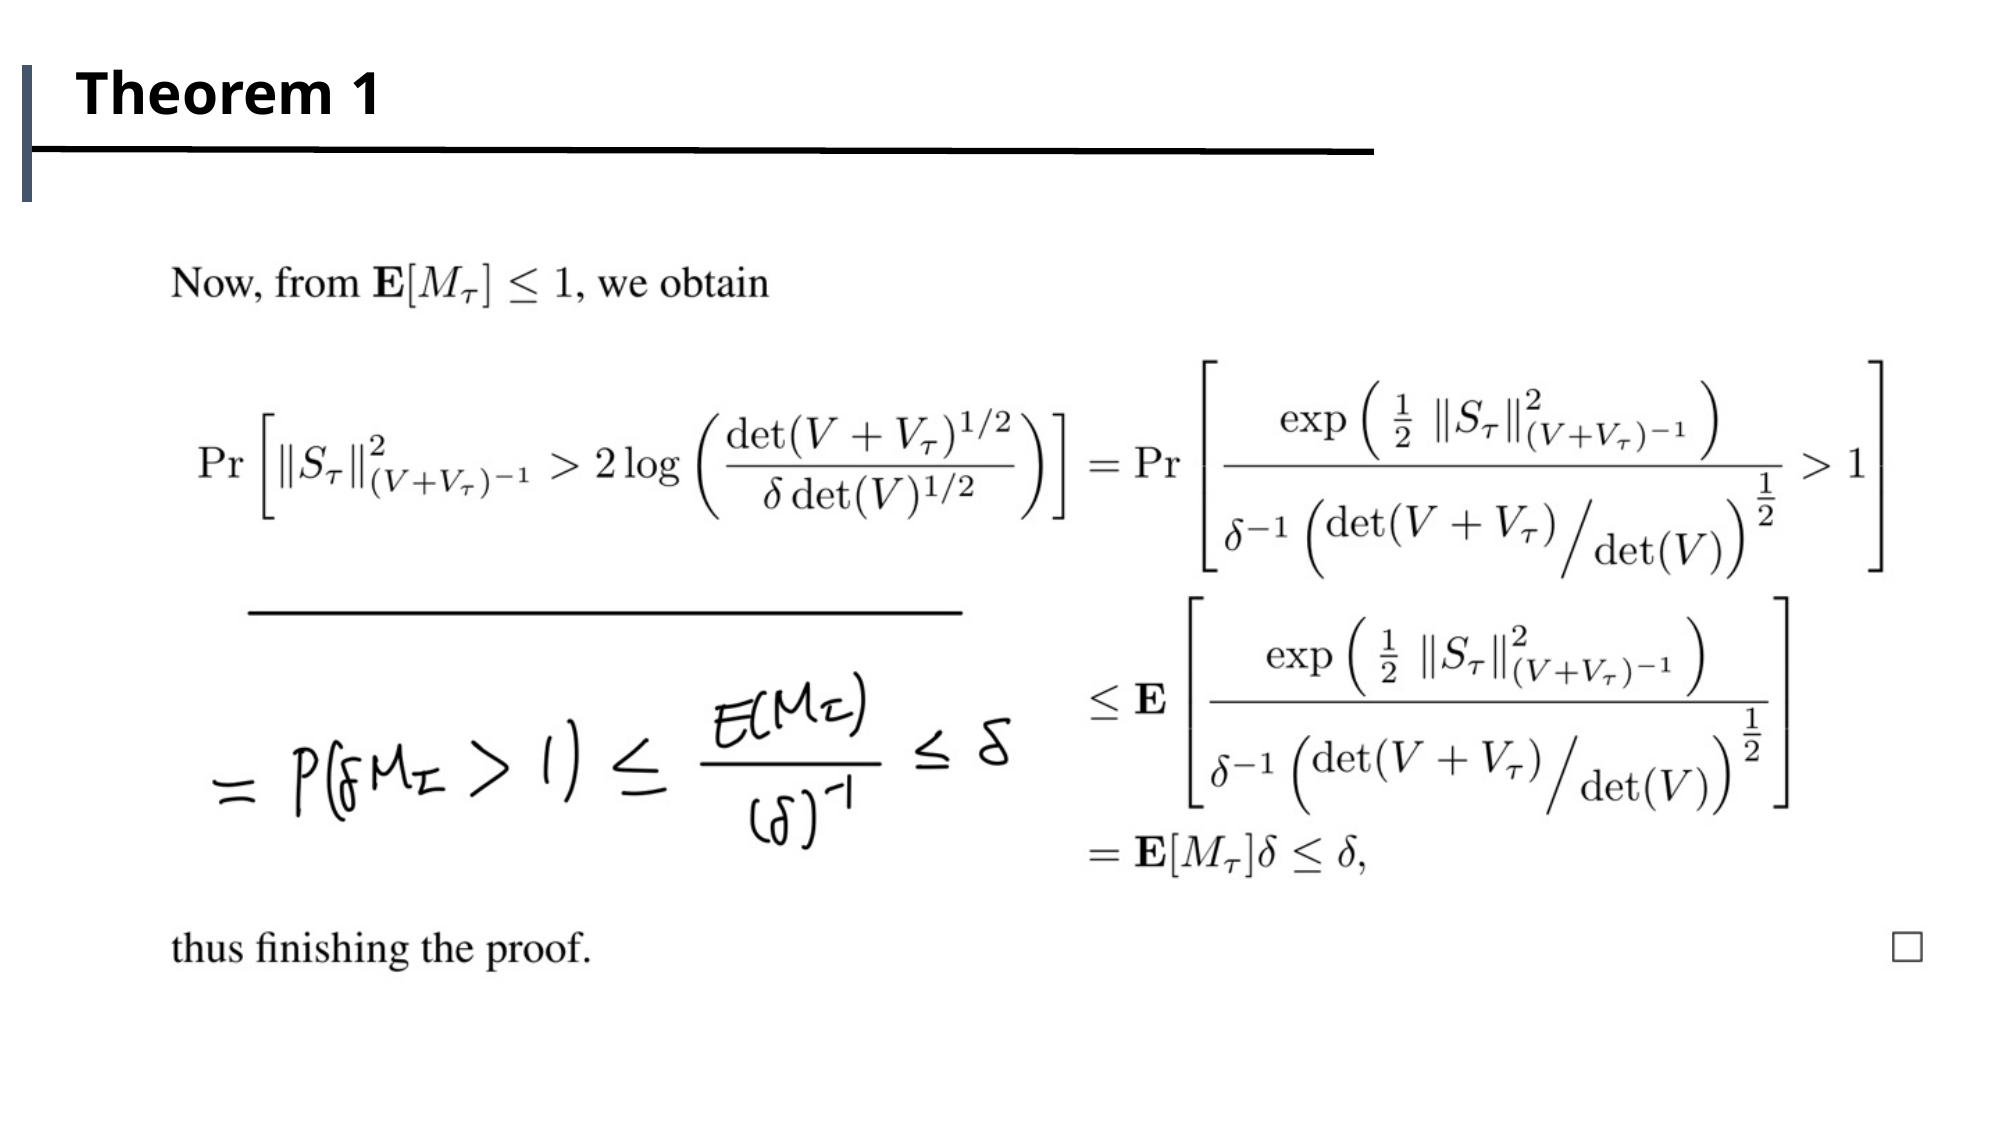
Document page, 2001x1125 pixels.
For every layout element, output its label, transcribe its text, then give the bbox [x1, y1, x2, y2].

text_box Theorem 1 [60, 48, 399, 134]
picture [104, 234, 1938, 1052]
text_box [22, 65, 32, 202]
